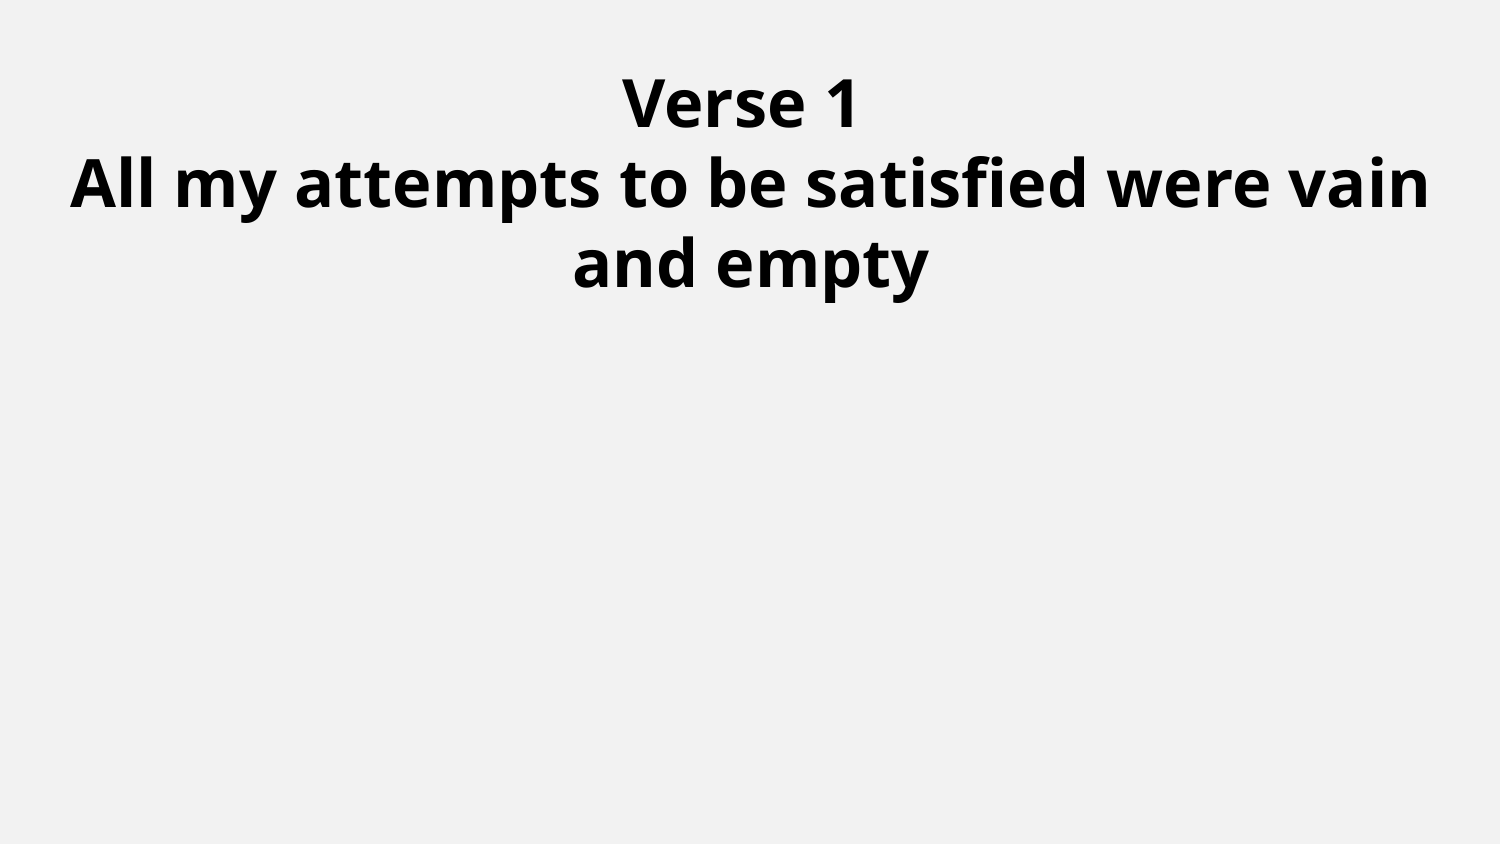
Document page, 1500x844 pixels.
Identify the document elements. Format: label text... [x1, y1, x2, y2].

subtitle Verse 1 All my attempts to be satisfied were vain and empty [37, 45, 1465, 809]
